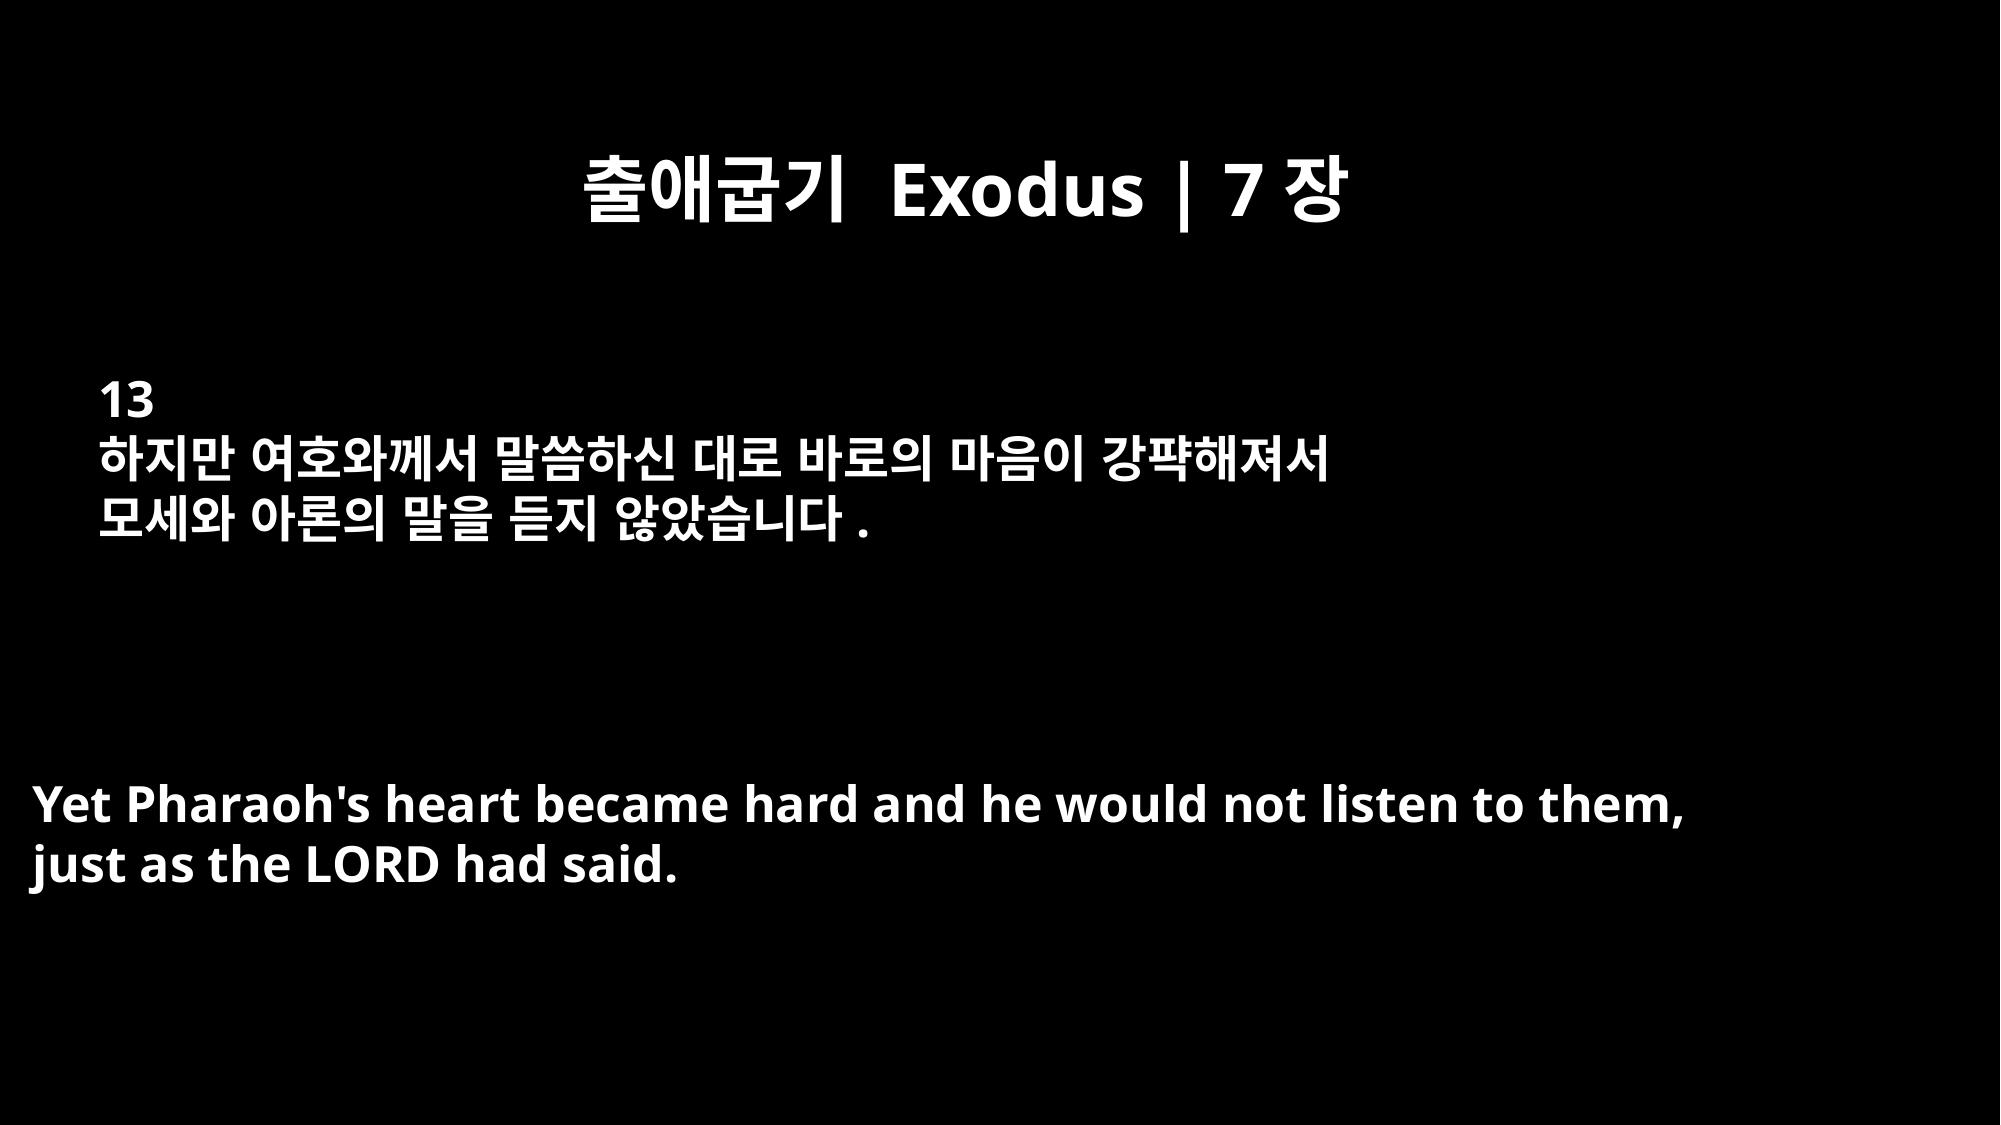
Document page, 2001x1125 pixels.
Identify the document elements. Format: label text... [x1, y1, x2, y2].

text_box 13 하지만 여호와께서 말씀하신 대로 바로의 마음이 강퍅해져서 모세와 아론의 말을 듣지 않았습니다. [83, 359, 1362, 555]
text_box 출애굽기 Exodus | 7장 [566, 136, 1366, 239]
text_box Yet Pharaoh's heart became hard and he would not listen to them, just as the LORD had said. [17, 764, 1715, 900]
